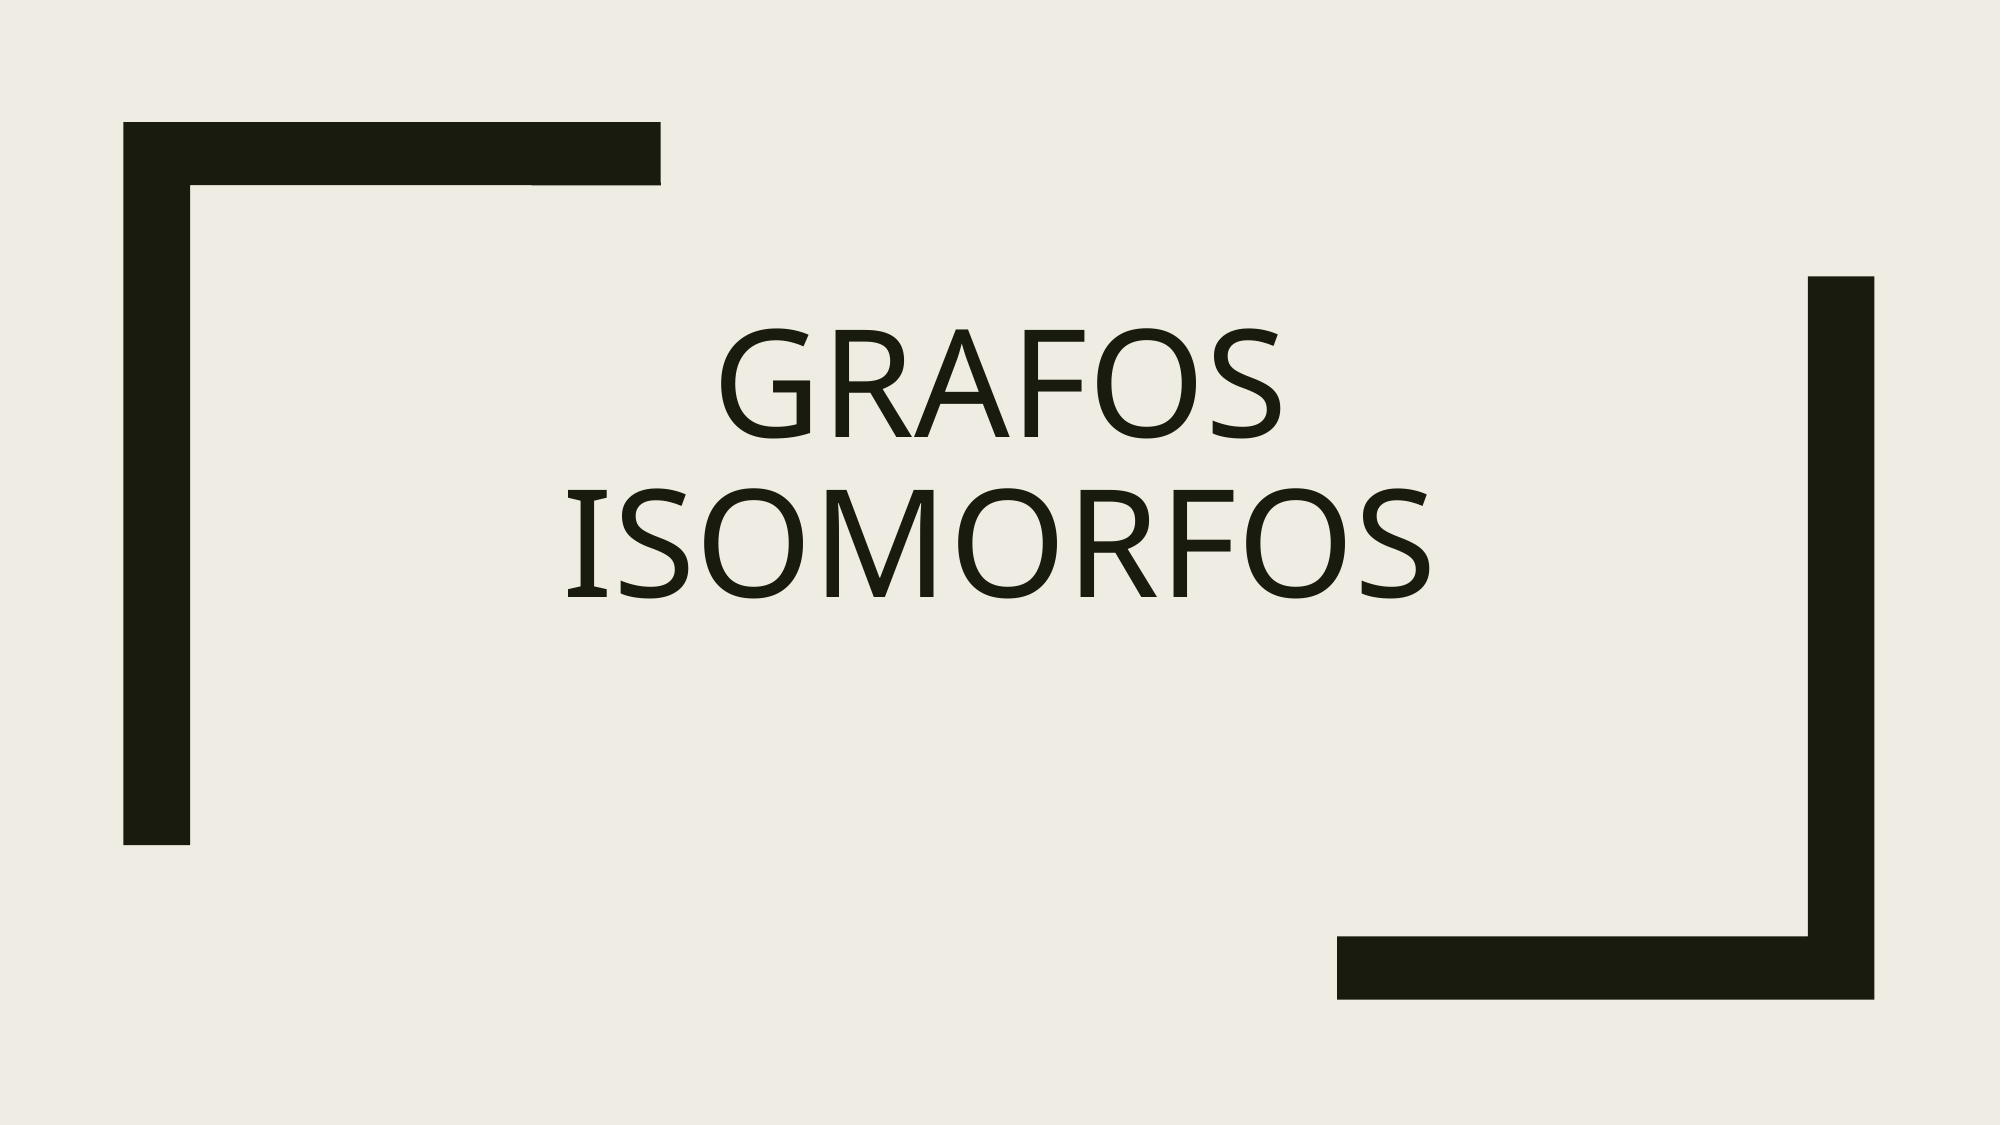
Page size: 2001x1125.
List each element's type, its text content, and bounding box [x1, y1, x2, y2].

title GRAFOS ISOMORFOS [314, 293, 1686, 638]
